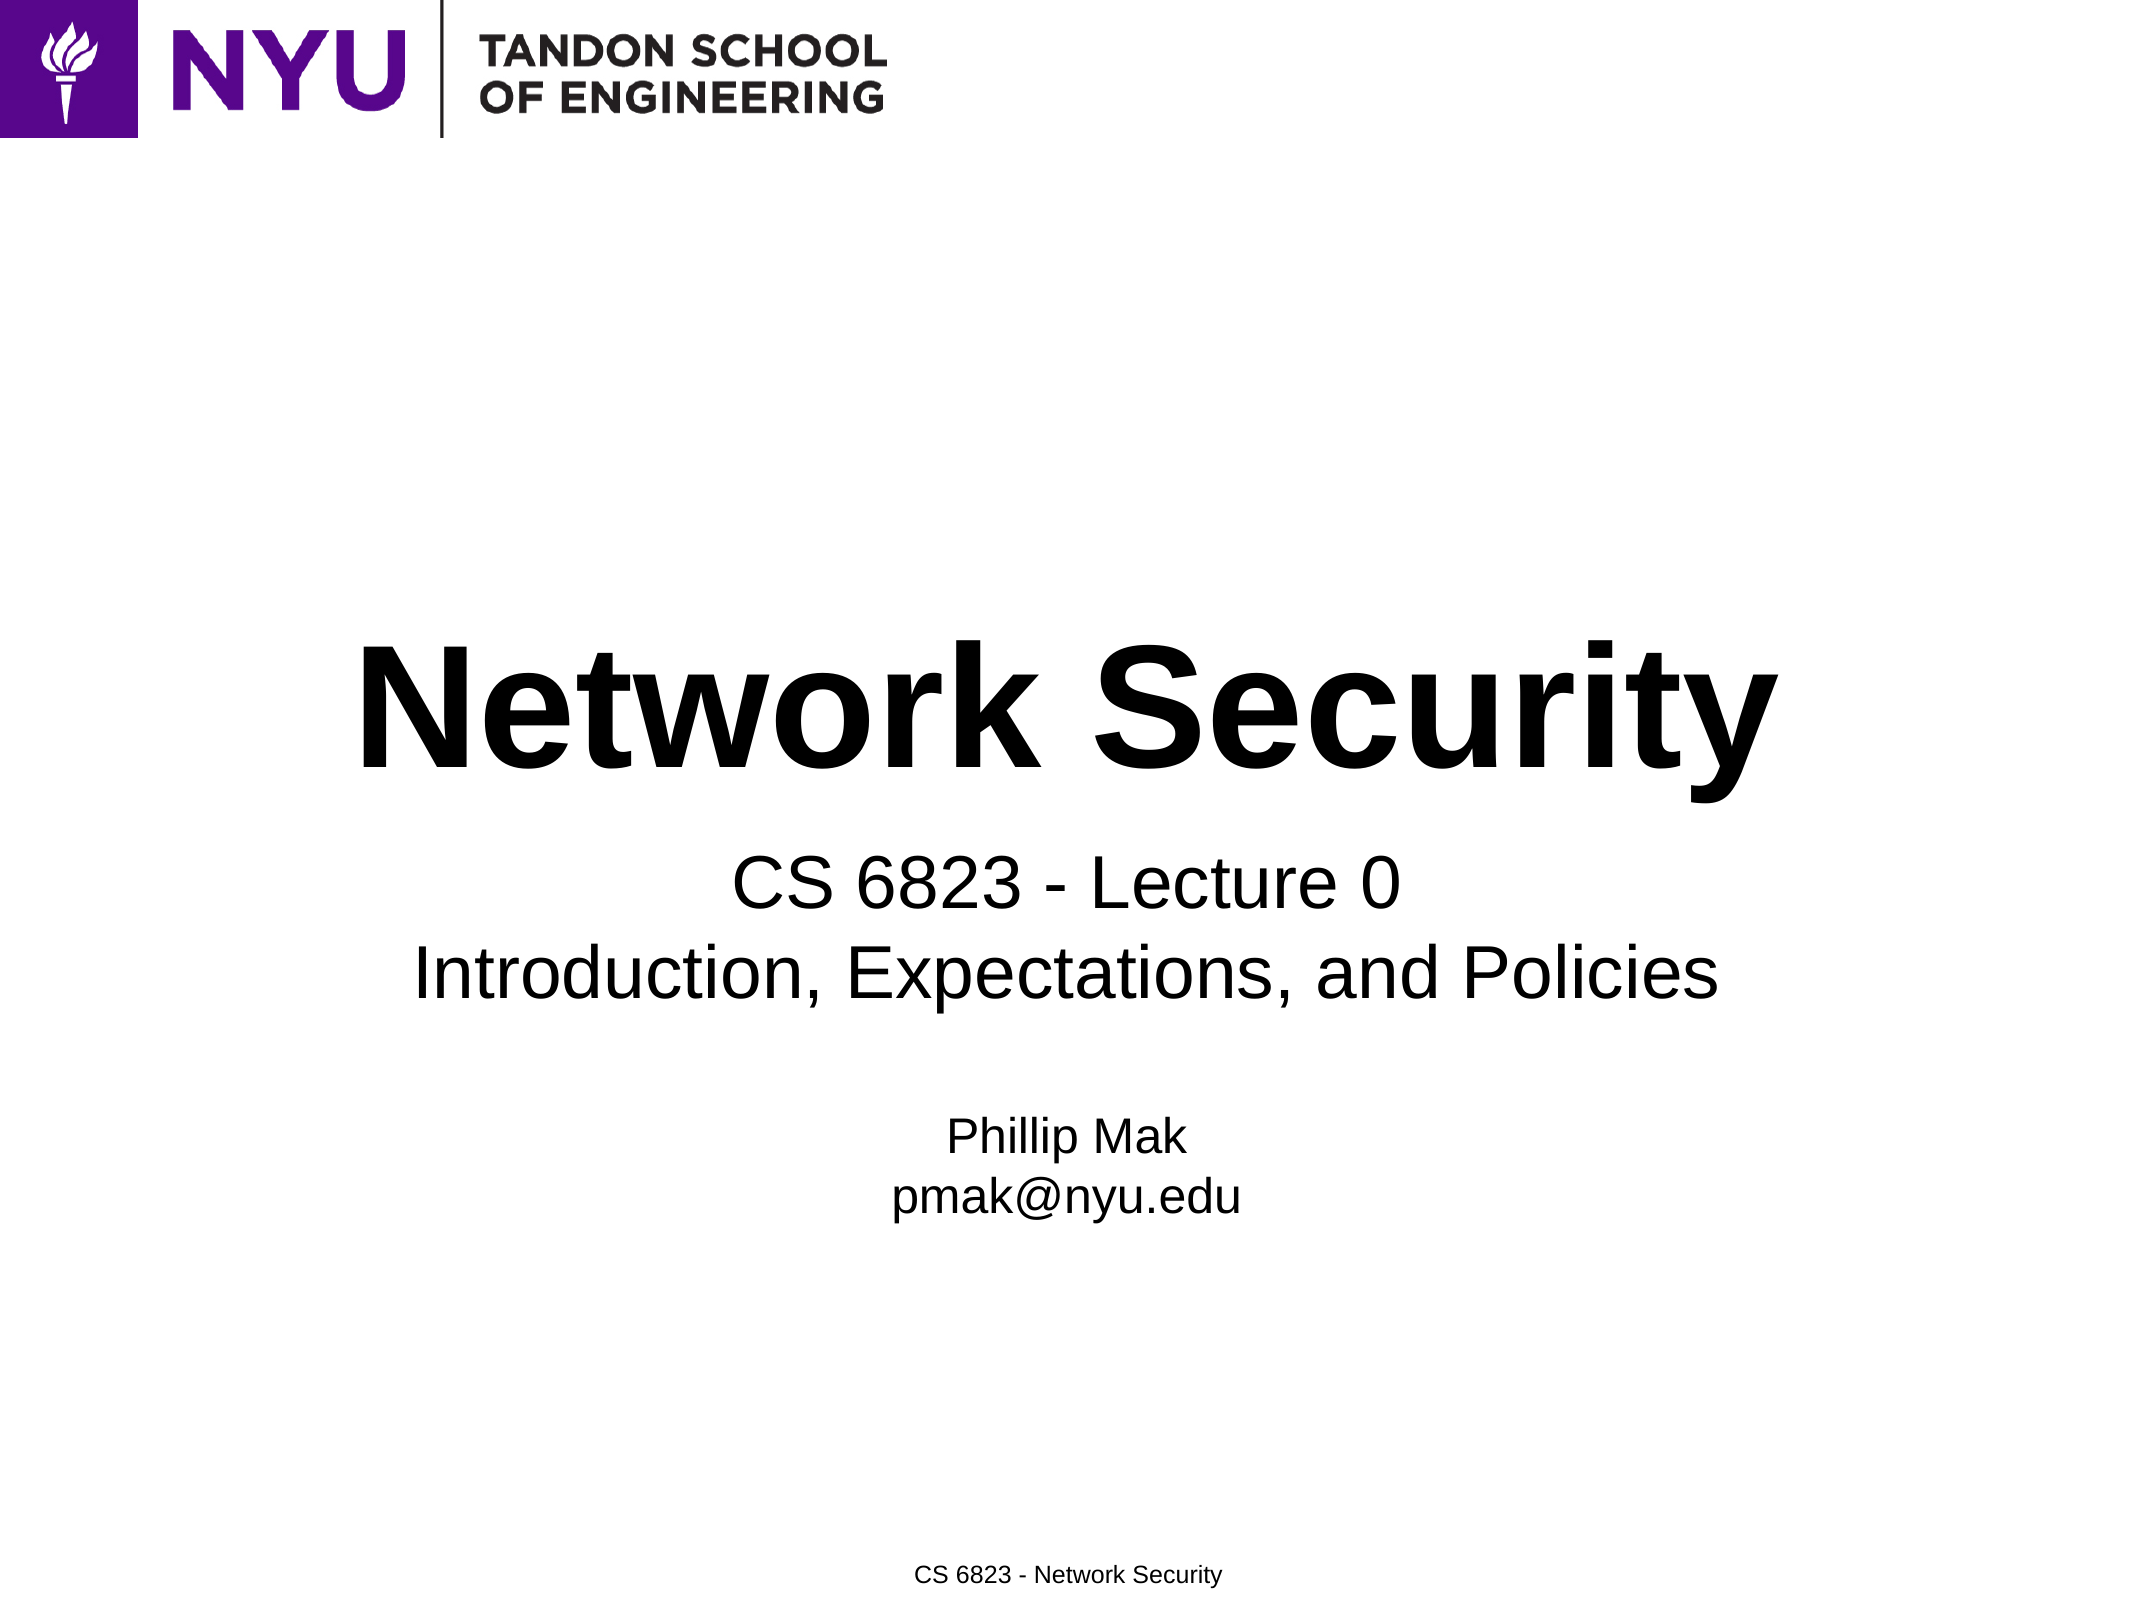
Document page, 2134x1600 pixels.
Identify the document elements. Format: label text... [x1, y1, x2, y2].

title Network Security [208, 268, 1925, 811]
list CS 6823 - Lecture 0 Introduction, Expectations, and Policies Phillip Mak pmak@nyu.edu [208, 825, 1925, 1367]
picture [0, 0, 887, 138]
